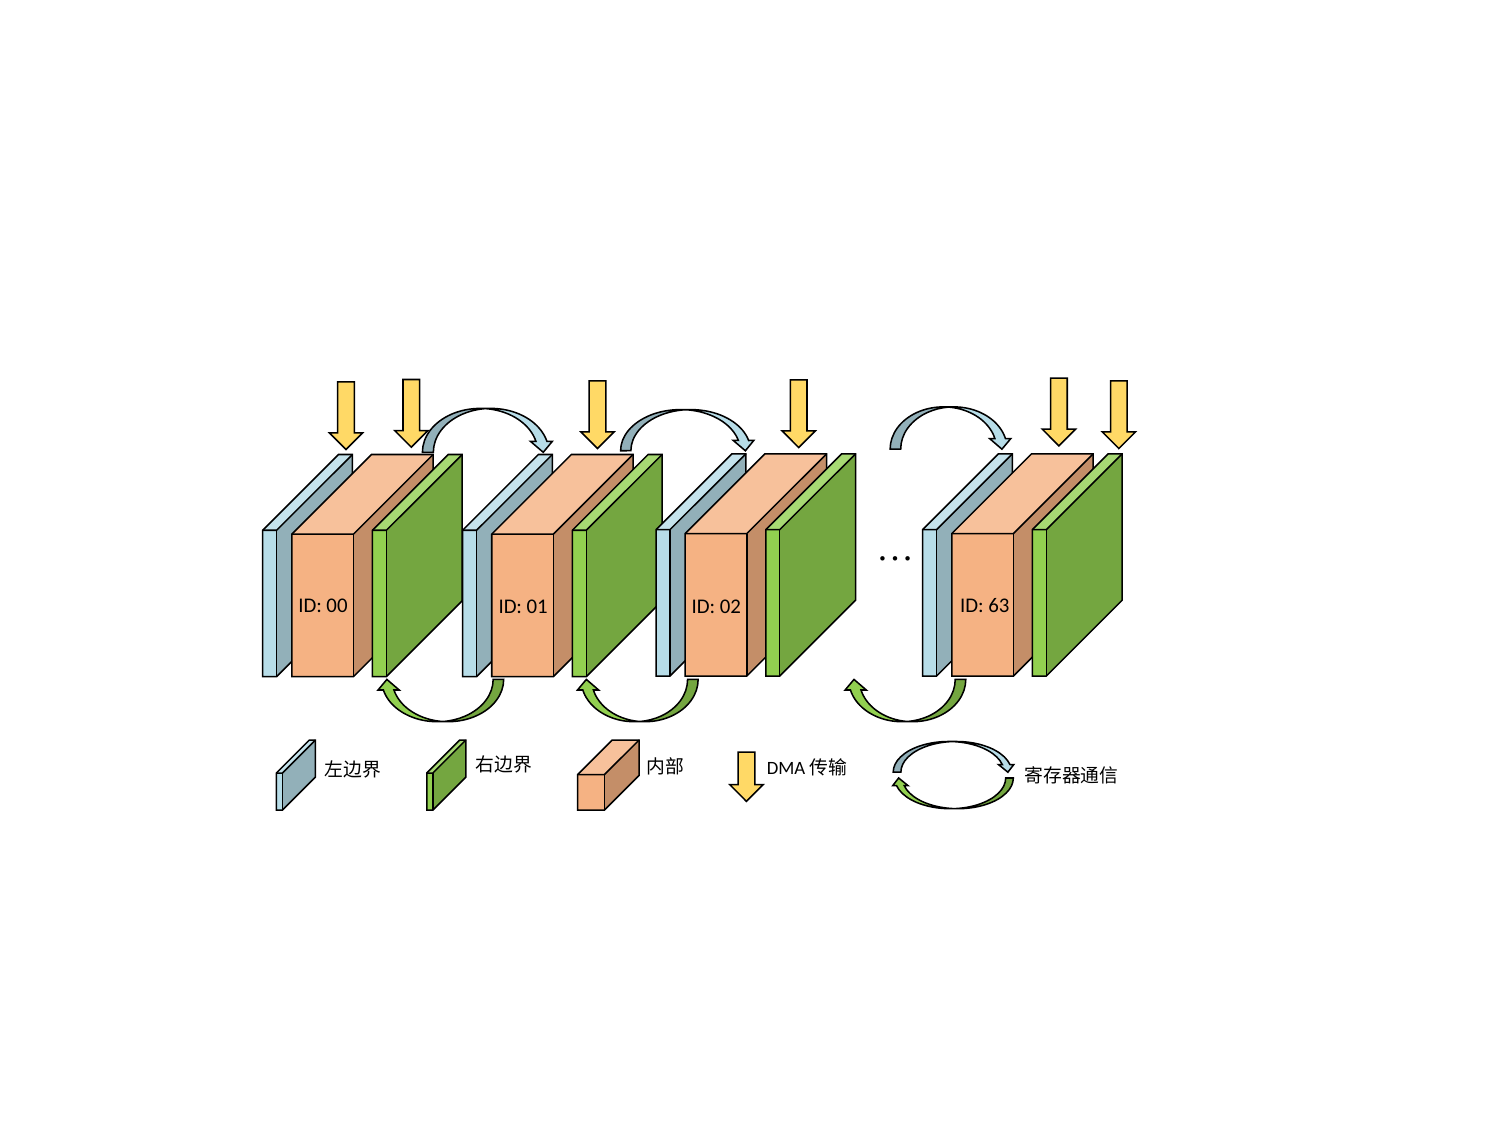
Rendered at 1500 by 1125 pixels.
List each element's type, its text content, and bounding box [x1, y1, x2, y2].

text_box ID: 63 [945, 584, 1025, 624]
text_box [490, 453, 635, 585]
text_box [290, 624, 371, 678]
text_box [1099, 379, 1139, 450]
text_box [921, 452, 1014, 678]
text_box [889, 405, 1014, 451]
text_box [326, 380, 366, 451]
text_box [890, 741, 1135, 809]
text_box [655, 452, 747, 678]
text_box [842, 677, 967, 723]
text_box ID: 00 [283, 584, 363, 624]
text_box [578, 379, 617, 450]
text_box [426, 740, 548, 811]
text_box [276, 740, 397, 811]
text_box [575, 677, 700, 723]
text_box ID: 02 [676, 585, 756, 626]
text_box [950, 624, 1031, 678]
text_box [1031, 452, 1124, 678]
text_box [371, 453, 464, 678]
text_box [577, 740, 700, 811]
text_box [392, 378, 429, 449]
text_box … [861, 515, 929, 576]
text_box [421, 407, 555, 454]
text_box [619, 408, 756, 452]
text_box [1039, 377, 1079, 448]
text_box [490, 625, 571, 678]
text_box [729, 748, 861, 802]
text_box [779, 378, 818, 449]
text_box [950, 452, 1095, 584]
text_box [290, 453, 435, 584]
text_box [684, 452, 828, 585]
text_box ID: 01 [483, 585, 563, 625]
text_box [684, 626, 764, 678]
text_box [764, 452, 857, 678]
text_box [461, 453, 554, 678]
text_box [571, 453, 664, 678]
text_box [261, 453, 354, 678]
text_box [375, 677, 505, 723]
